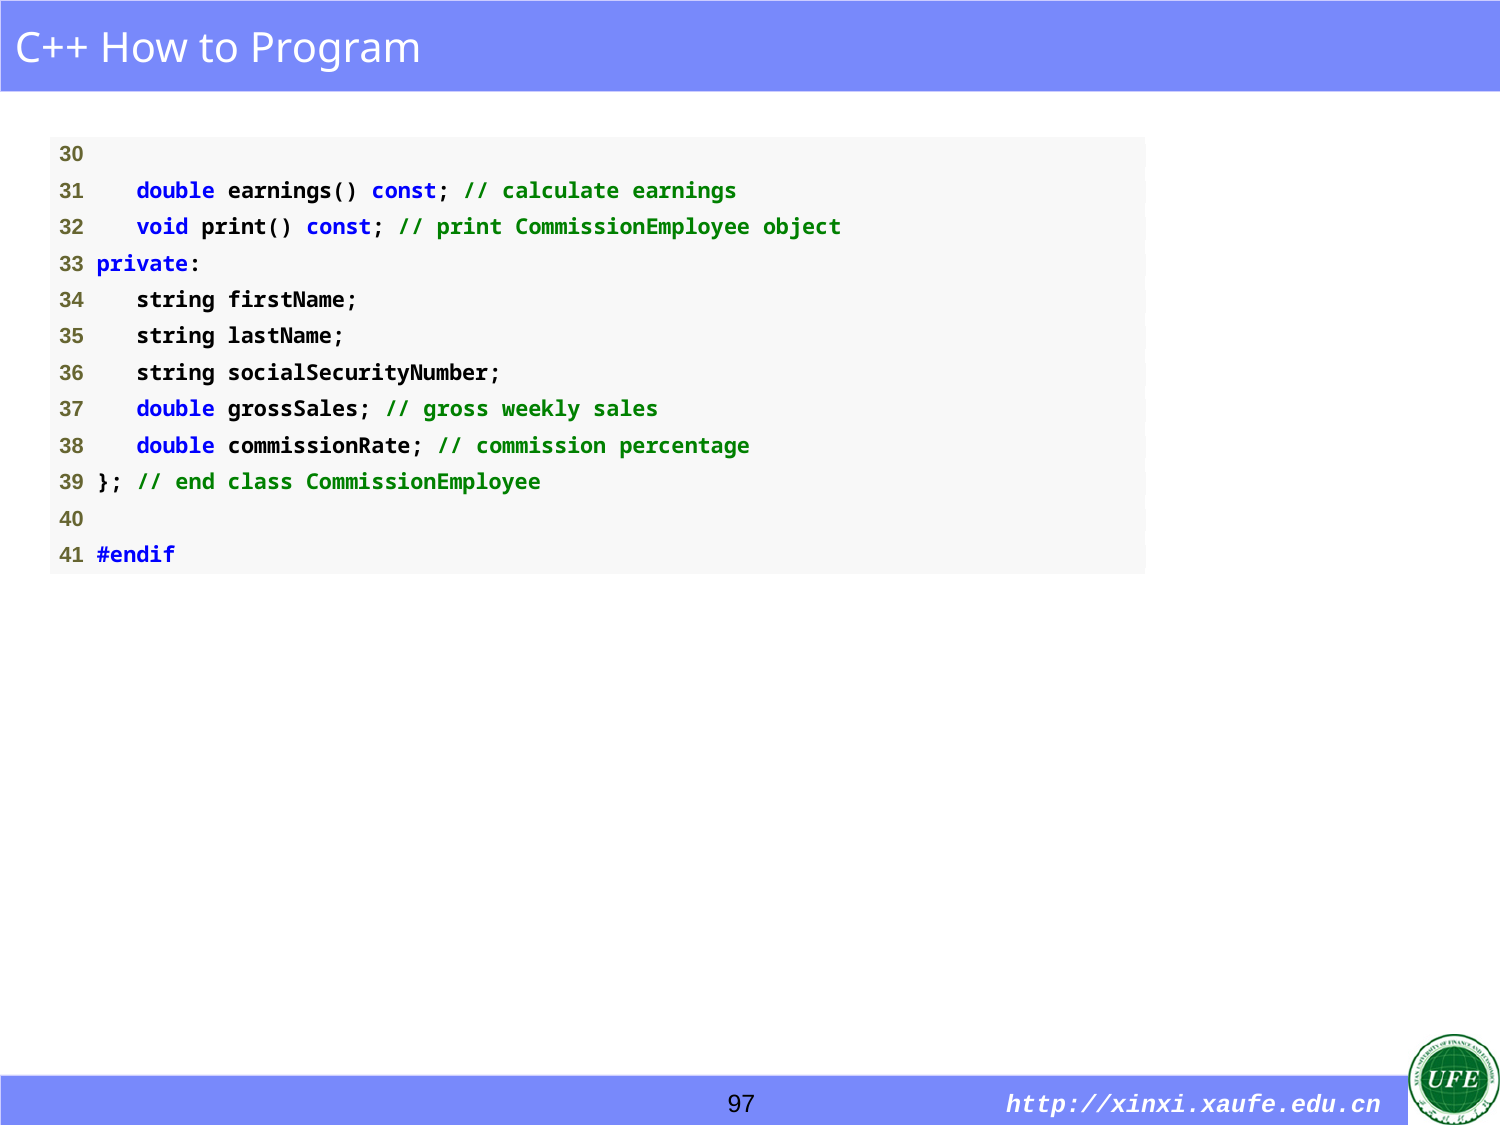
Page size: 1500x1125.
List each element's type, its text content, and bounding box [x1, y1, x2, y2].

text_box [49, 137, 1151, 808]
picture [1408, 1034, 1500, 1125]
slide_number 97 [712, 1080, 813, 1121]
